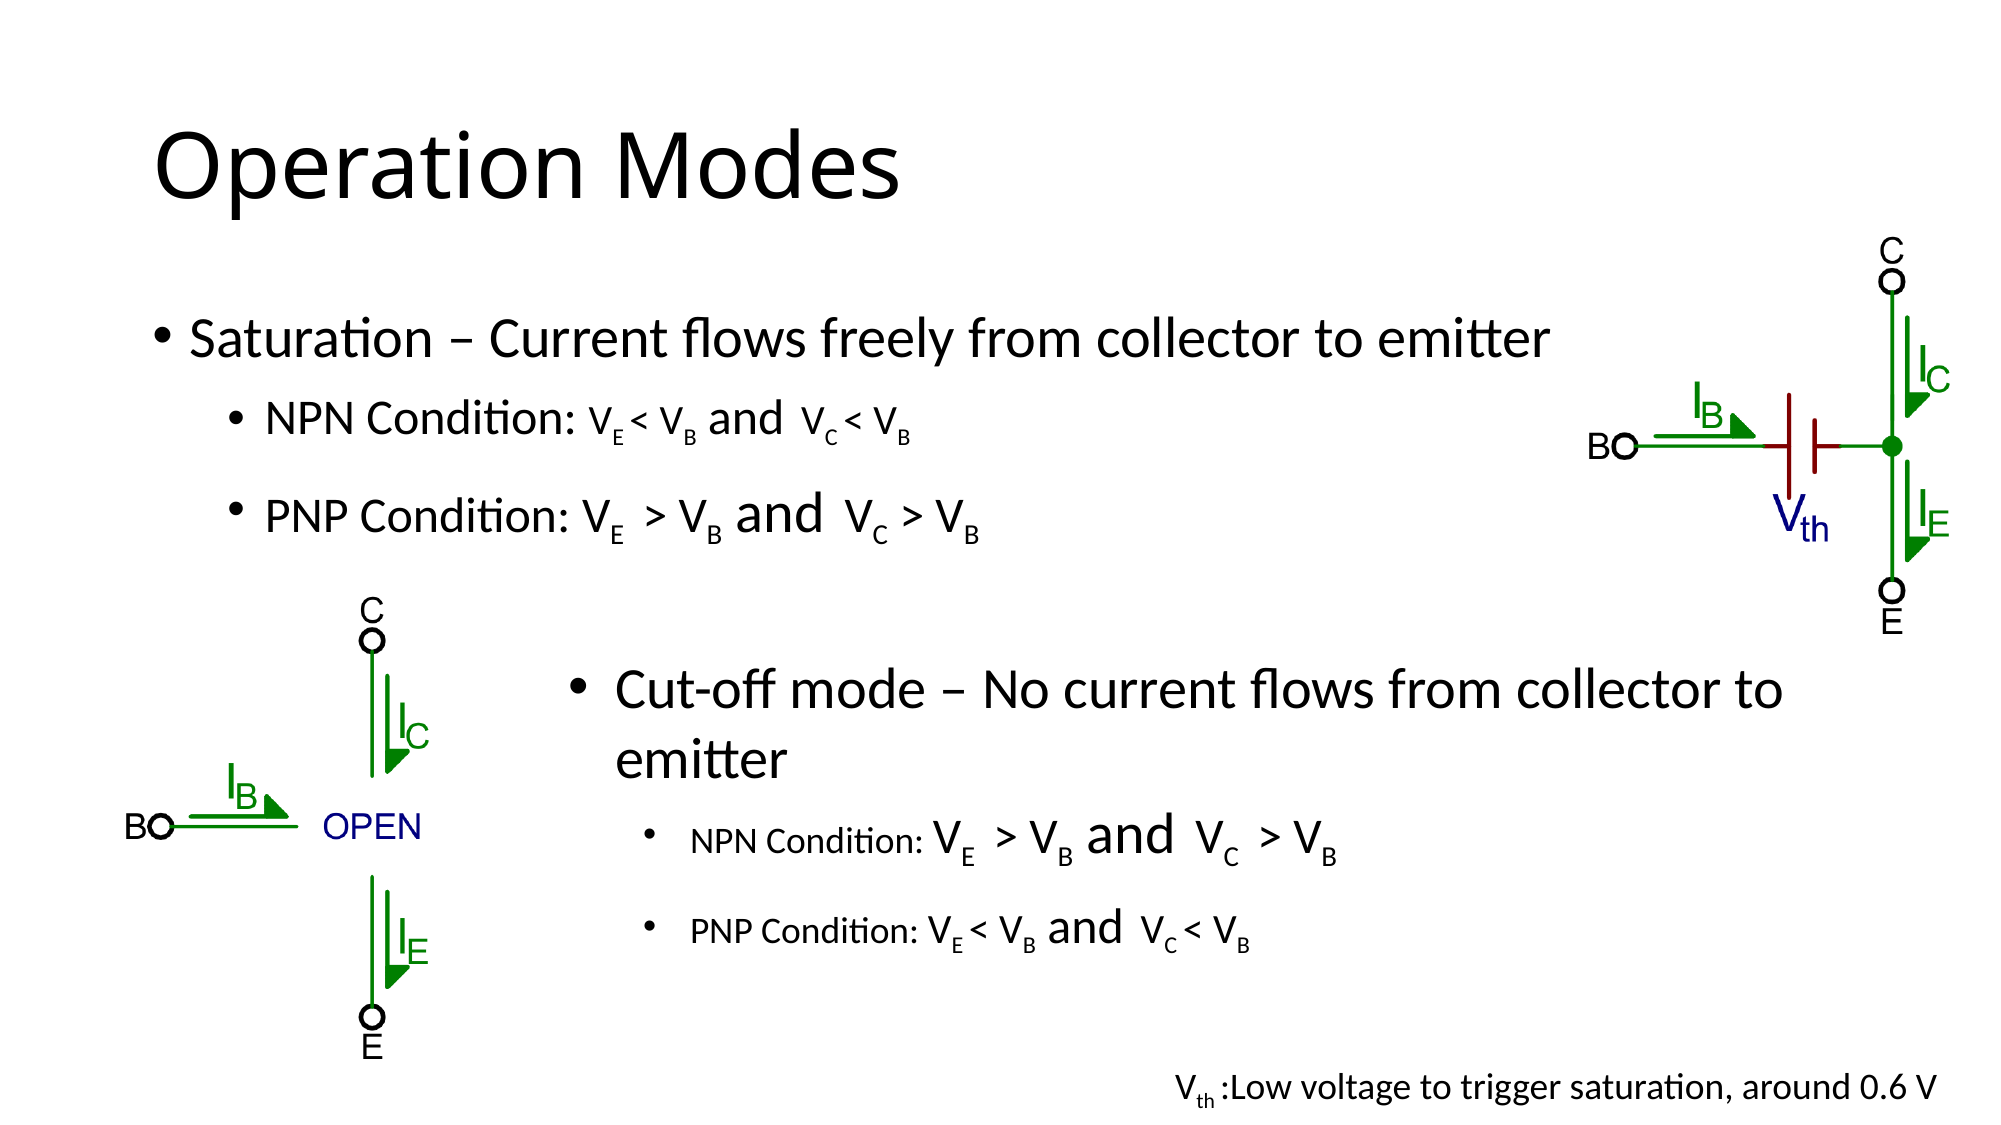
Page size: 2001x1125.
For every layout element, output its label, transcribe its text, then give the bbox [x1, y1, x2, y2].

picture [126, 596, 429, 1060]
list Saturation – Current flows freely from collector to emitter NPN Condition: VE < VB and VC < VB PNP Condition: VE > VB and VC > VB [137, 299, 1588, 563]
text_box Cut-off mode – No current flows from collector to emitter NPN Condition: VE > VB and VC > VB PNP Condition: VE < VB and VC < VB [553, 642, 1837, 1028]
text_box Vth :Low voltage to trigger saturation, around 0.6 V [1160, 1054, 1953, 1121]
picture [1588, 236, 1950, 634]
title Operation Modes [137, 59, 1863, 278]
